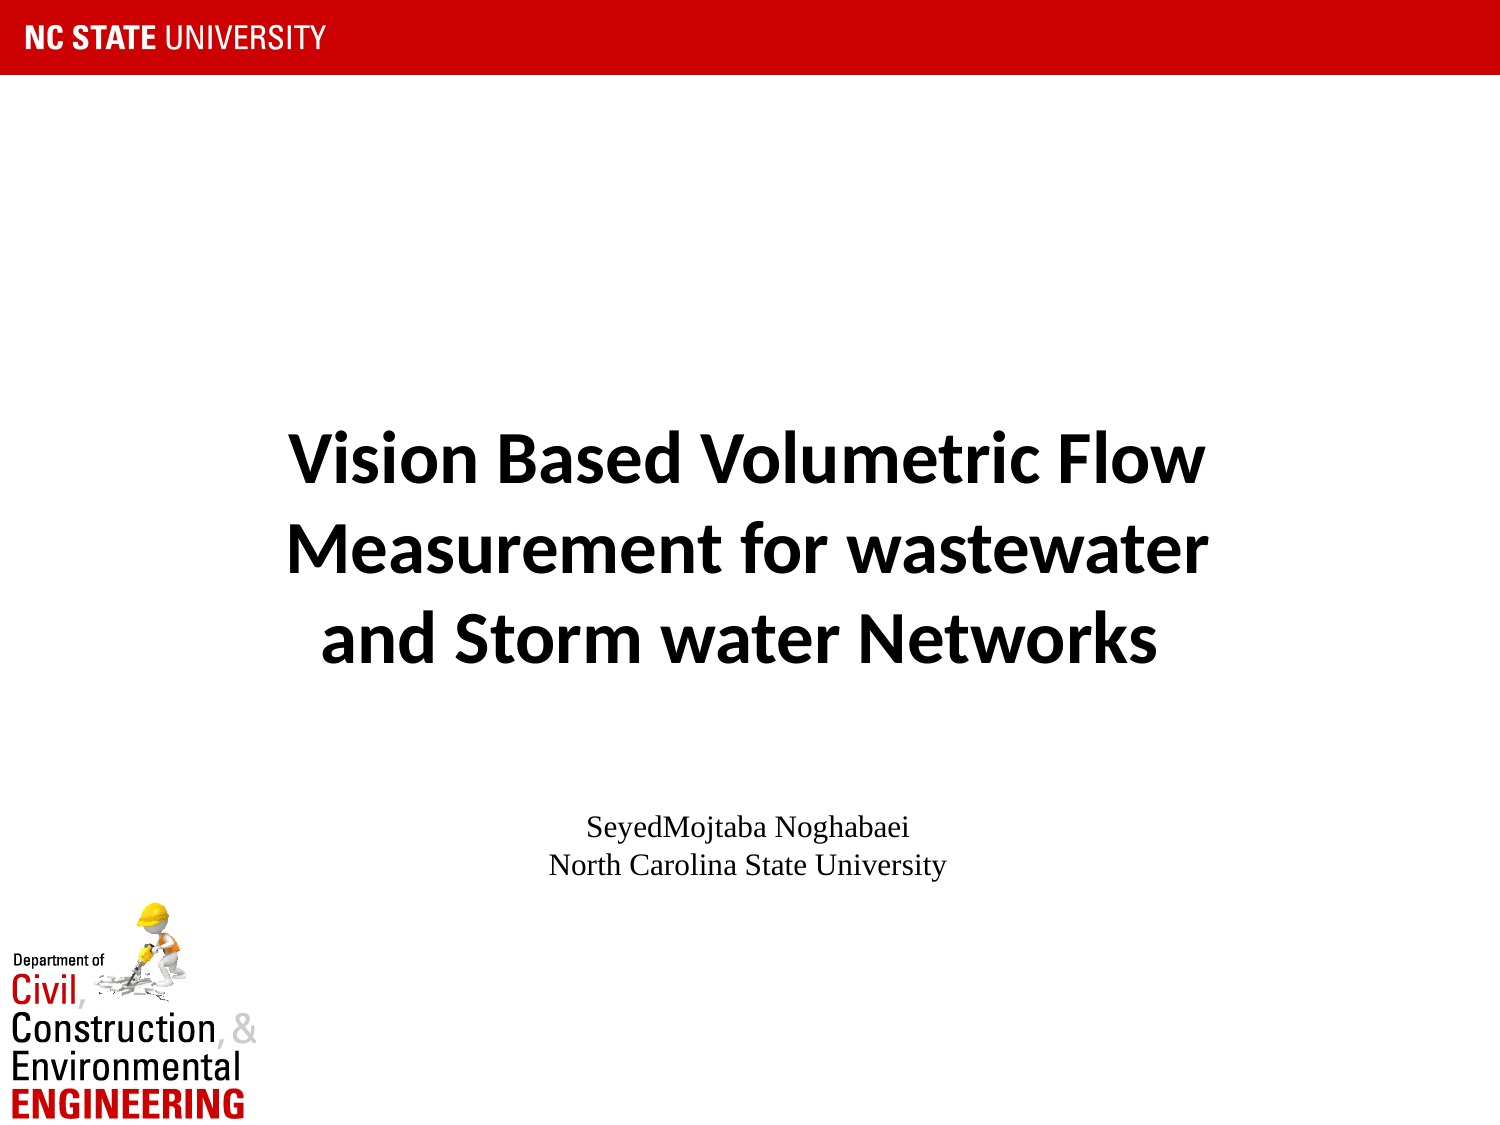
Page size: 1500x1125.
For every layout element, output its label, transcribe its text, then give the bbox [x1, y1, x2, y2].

picture [0, 0, 1500, 75]
text_box Vision Based Volumetric Flow Measurement for wastewater and Storm water Networks [258, 401, 1239, 687]
picture [12, 894, 256, 1119]
text_box SeyedMojtaba Noghabaei North Carolina State University [354, 755, 1142, 906]
